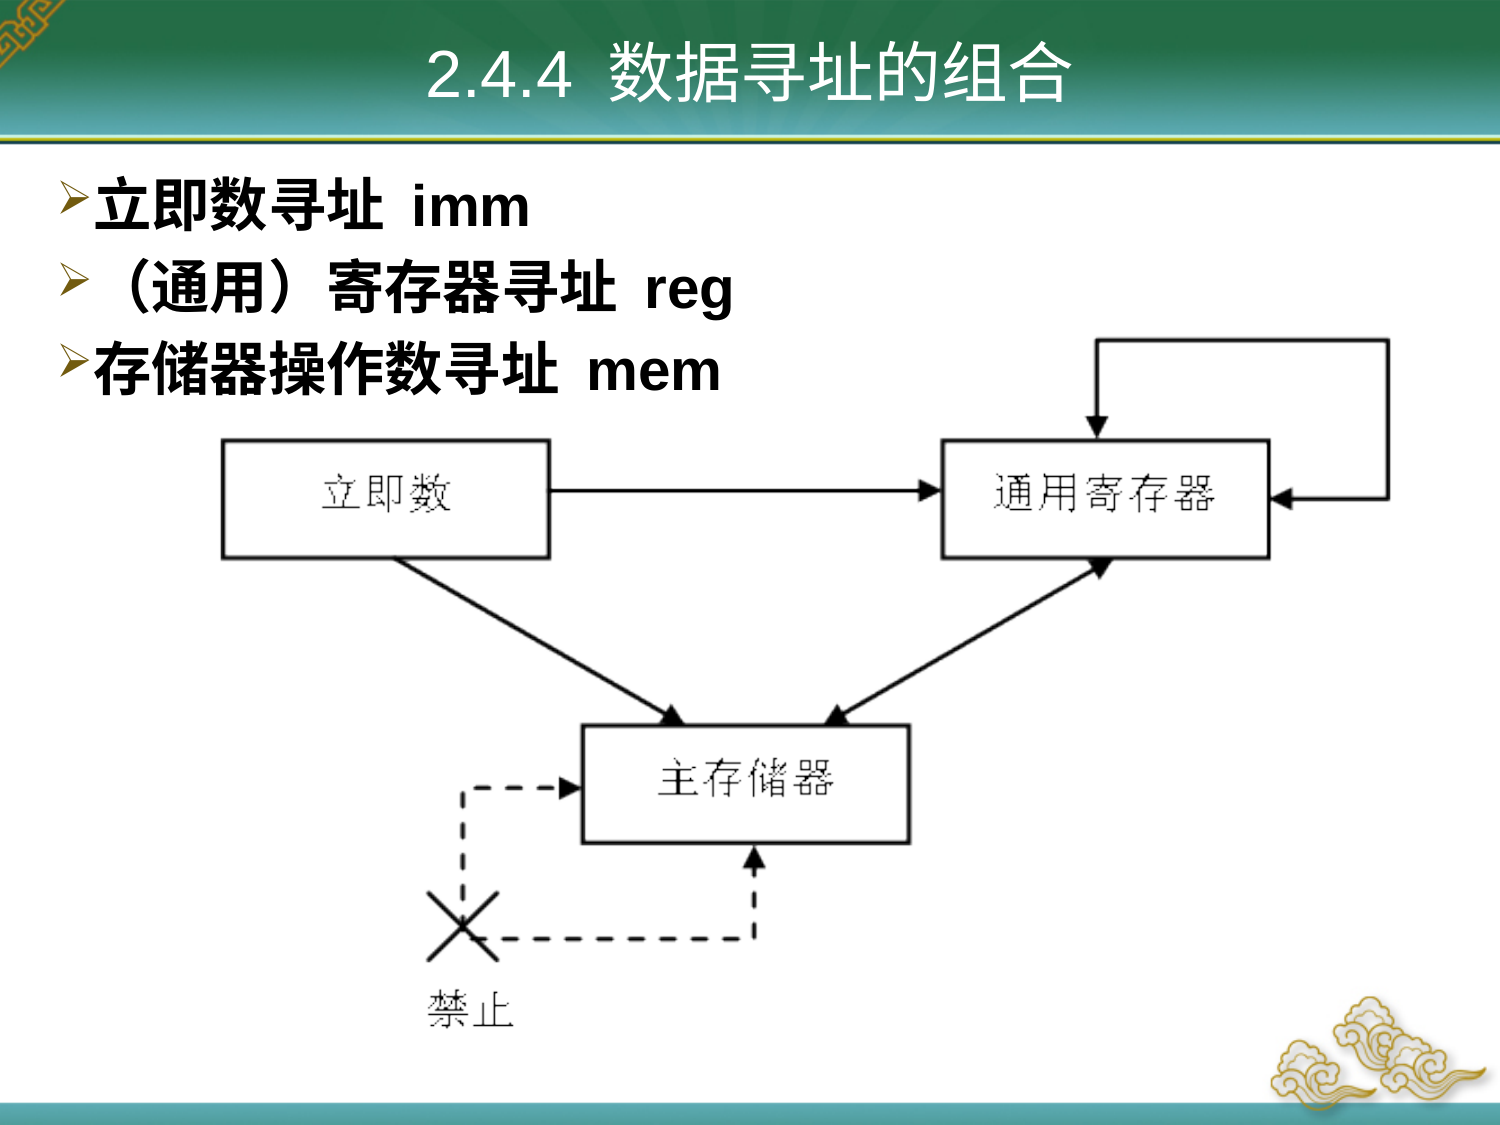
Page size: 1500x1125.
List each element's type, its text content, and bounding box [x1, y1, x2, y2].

title 2.4.4 数据寻址的组合 [74, 18, 1426, 124]
picture [0, 0, 1500, 1125]
list 立即数寻址 imm （通用）寄存器寻址 reg 存储器操作数寻址 mem [40, 160, 1460, 1059]
